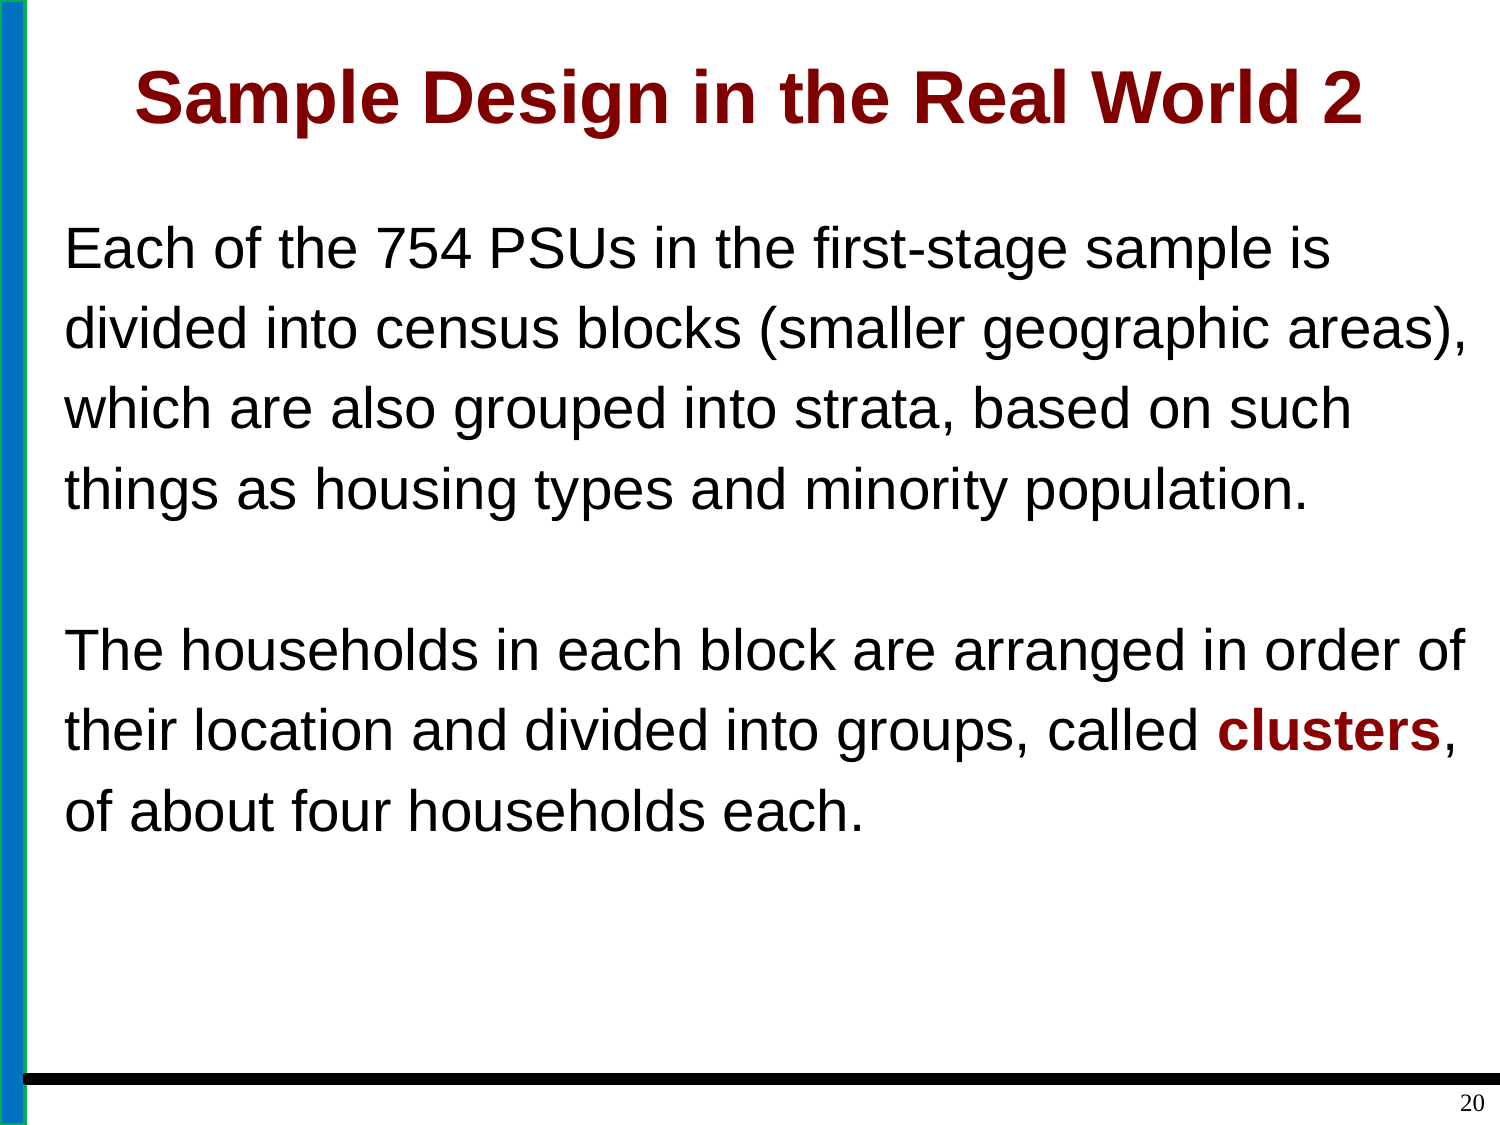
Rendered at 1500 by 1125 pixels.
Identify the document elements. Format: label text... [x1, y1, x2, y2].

text_box Each of the 754 PSUs in the first-stage sample is divided into census blocks (smaller geographic areas), which are also grouped into strata, based on such things as housing types and minority population. The households in each block are arranged in order of their location and divided into groups, called clusters, of about four households each. [49, 191, 1487, 1017]
title Sample Design in the Real World 2 [75, 45, 1425, 191]
